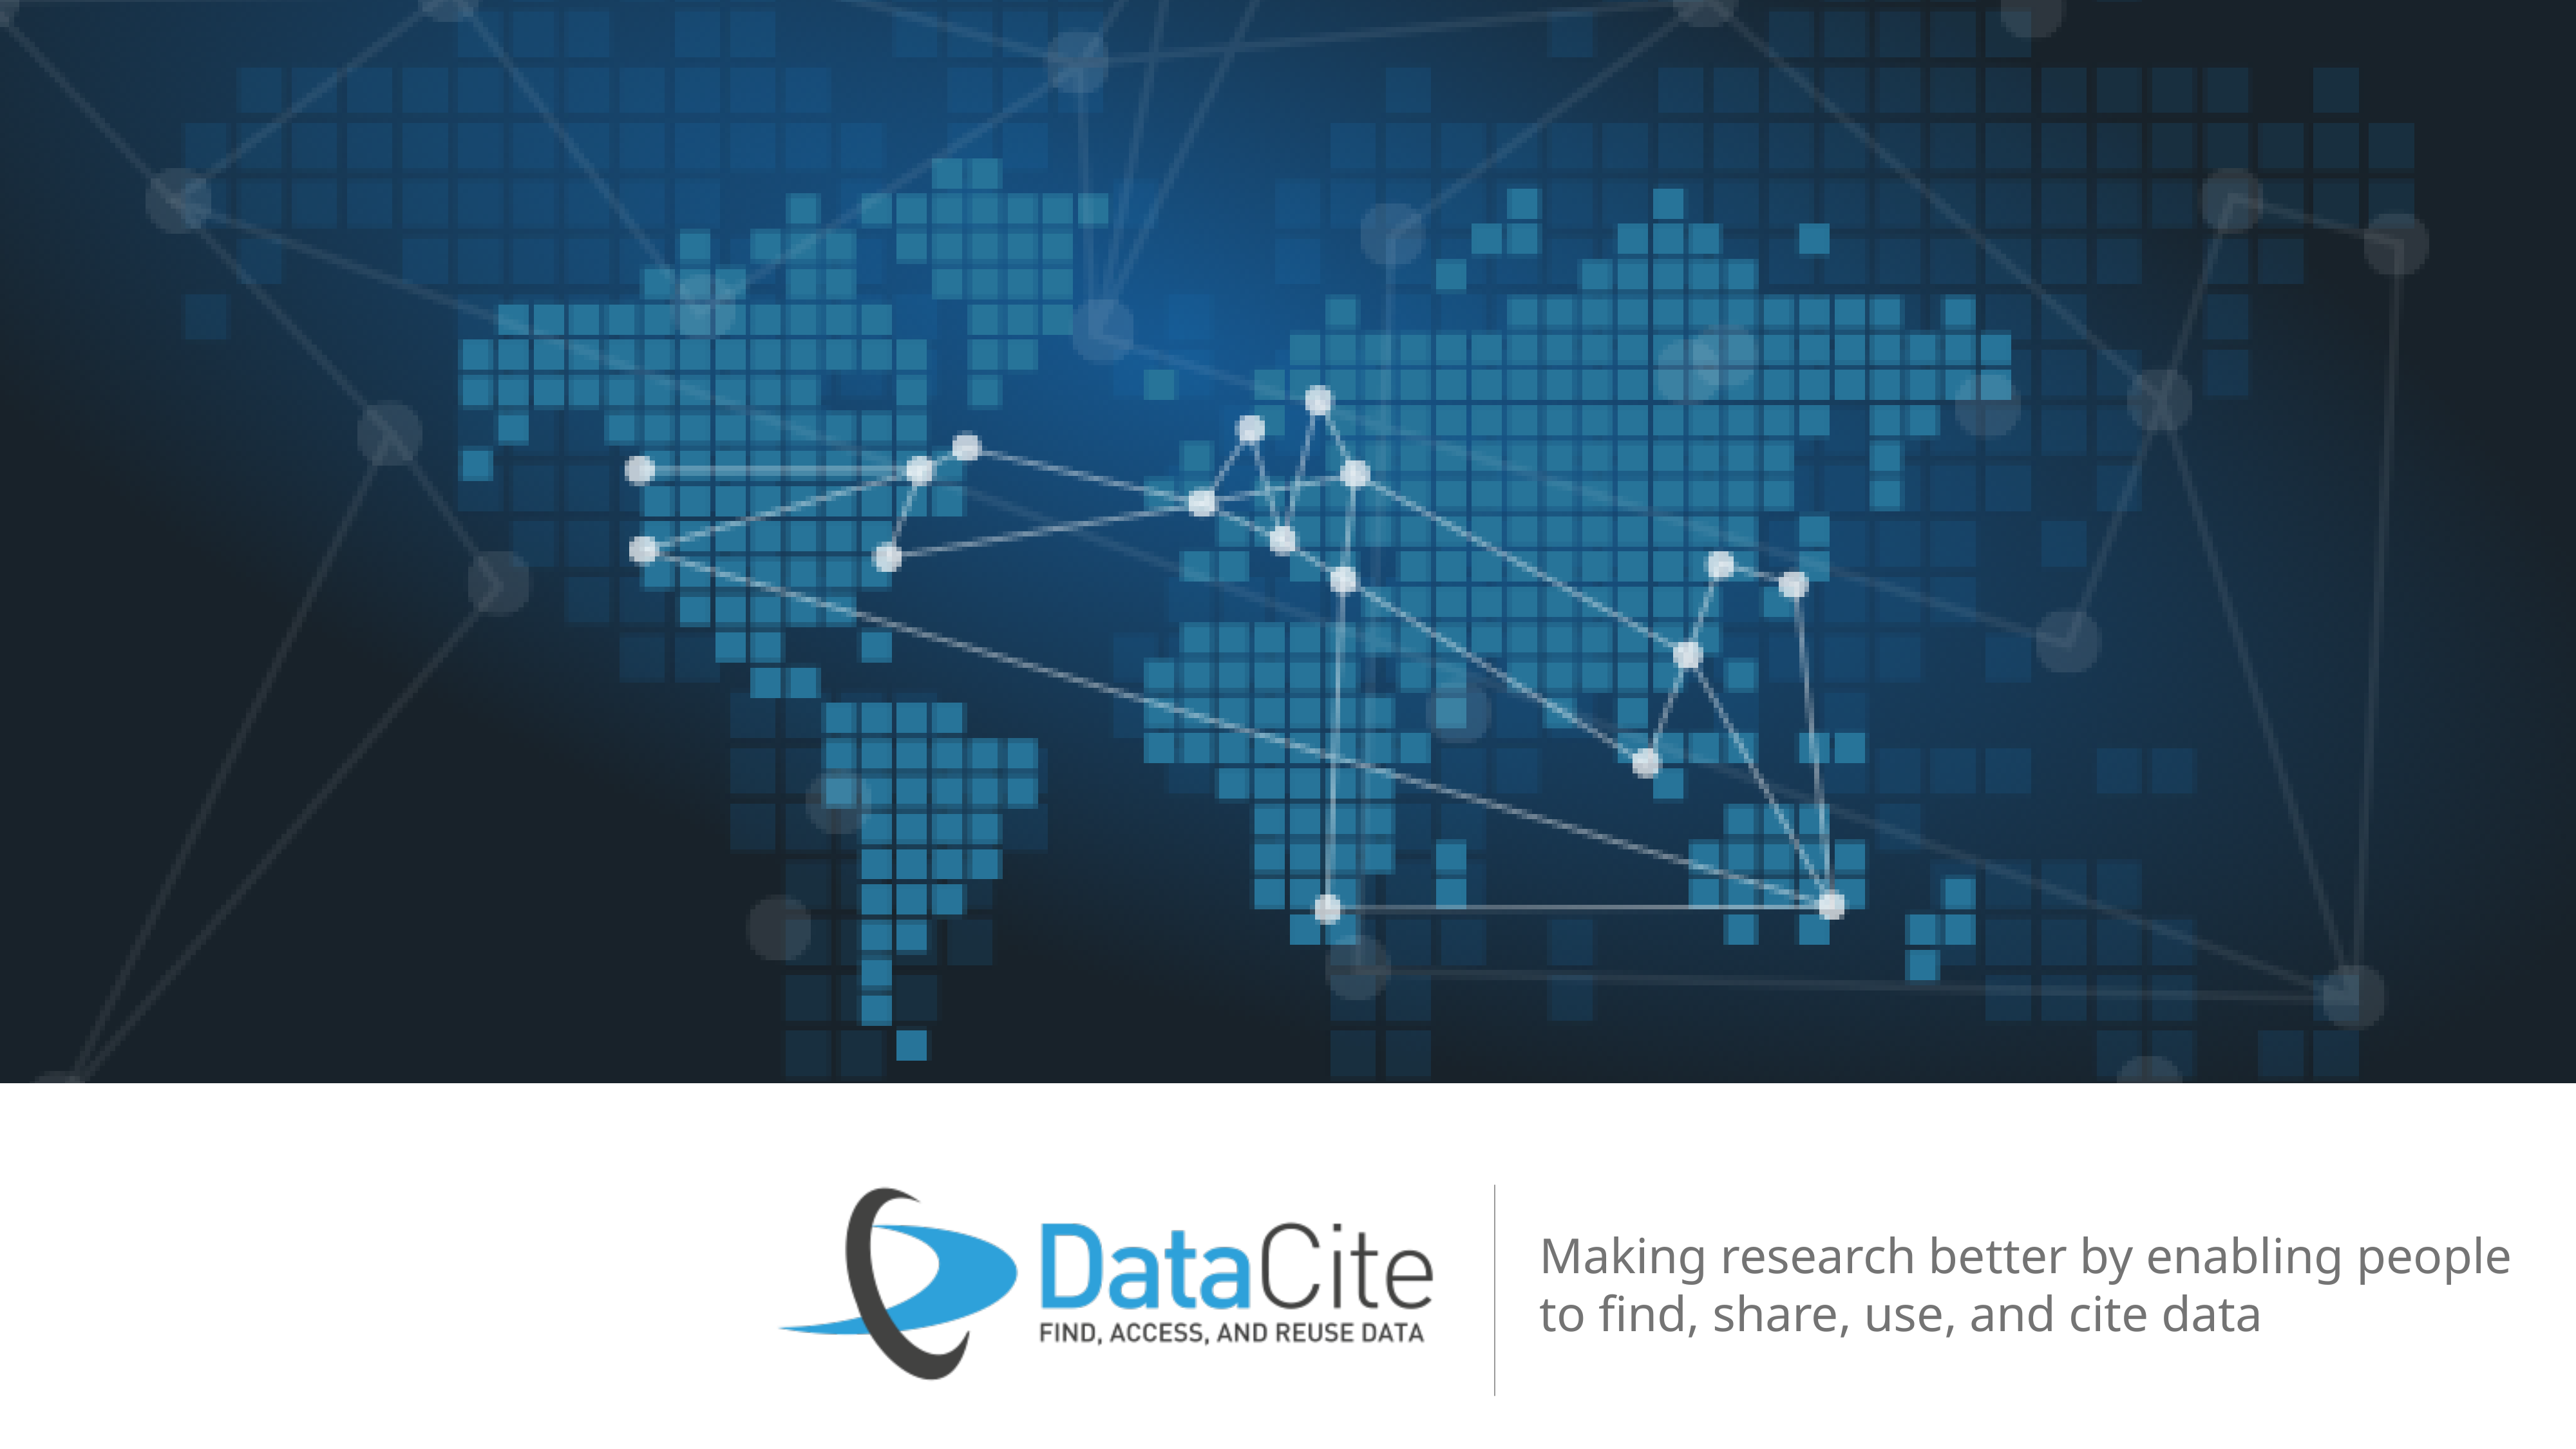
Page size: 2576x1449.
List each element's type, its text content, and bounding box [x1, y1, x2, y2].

text_box Making research better by enabling people to find, share, use, and cite data [1534, 1207, 2544, 1359]
picture [0, 0, 2576, 1083]
picture [769, 1170, 1452, 1395]
